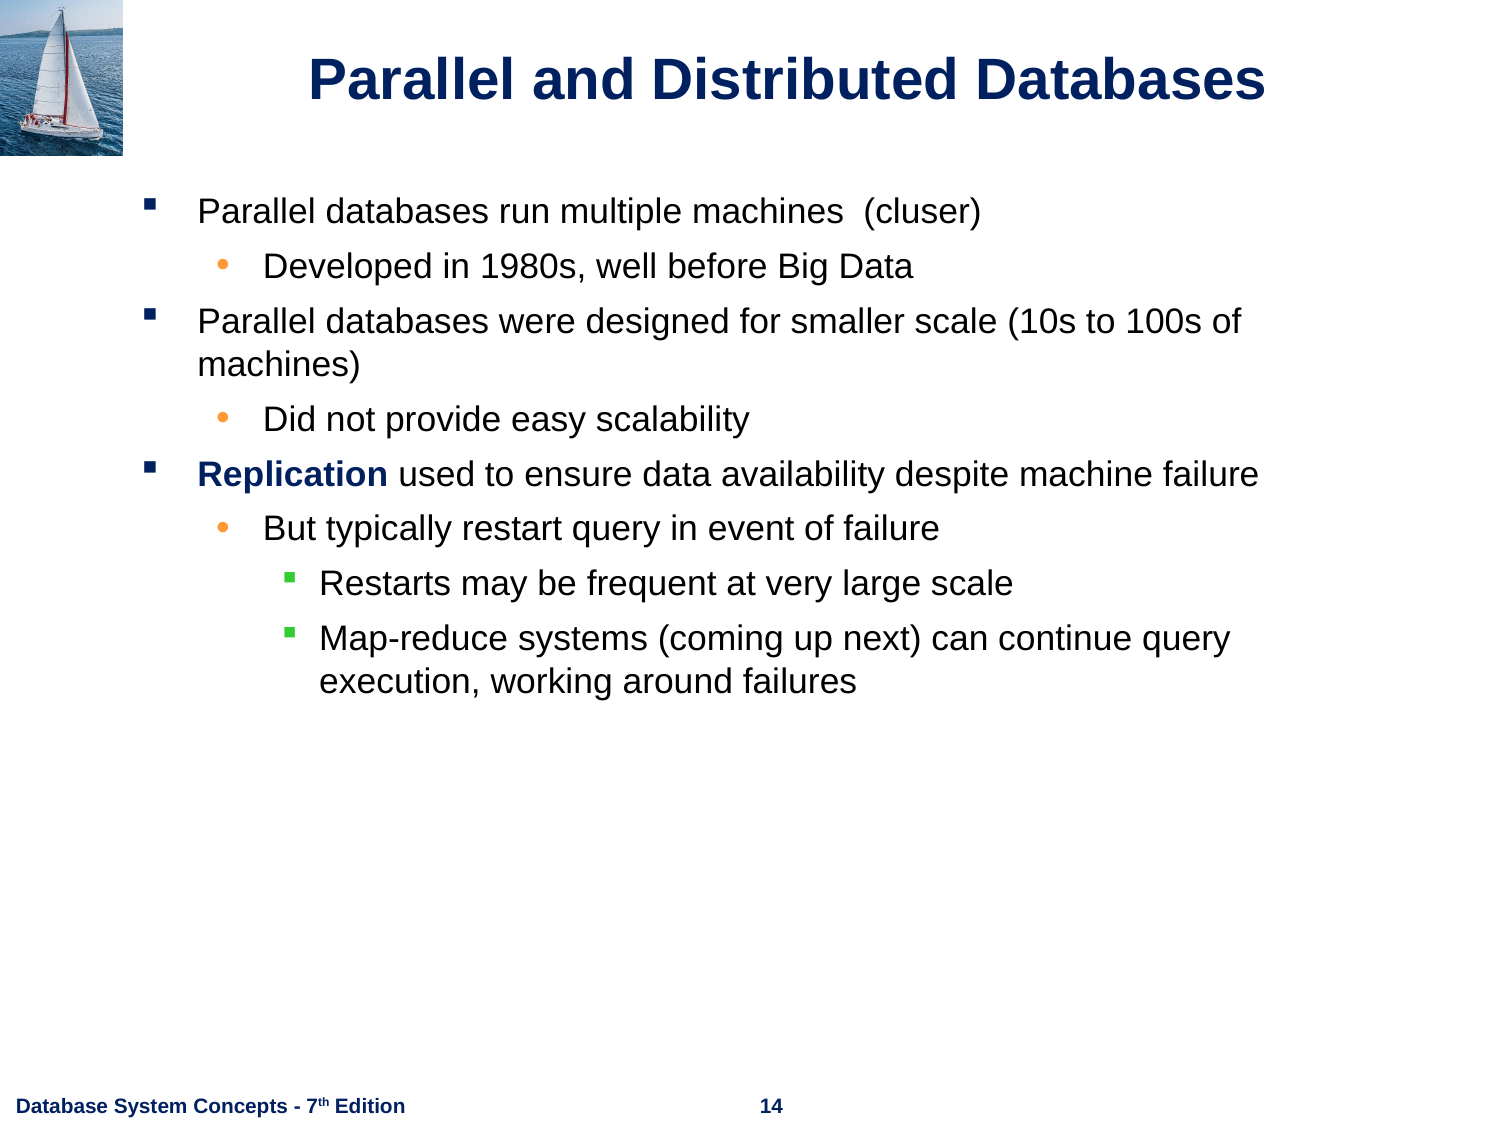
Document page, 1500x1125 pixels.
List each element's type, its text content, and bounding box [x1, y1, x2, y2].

title Parallel and Distributed Databases [125, 18, 1452, 120]
picture [0, 0, 123, 156]
list Parallel databases run multiple machines (cluser) Developed in 1980s, well before Big Data Parallel databases were designed for smaller scale (10s to 100s of machines) Did not provide easy scalability Replication used to ensure data availability despite machine failure But typically restart query in event of failure Restarts may be frequent at very large scale Map-reduce systems (coming up next) can continue query execution, working around failures [126, 180, 1418, 761]
